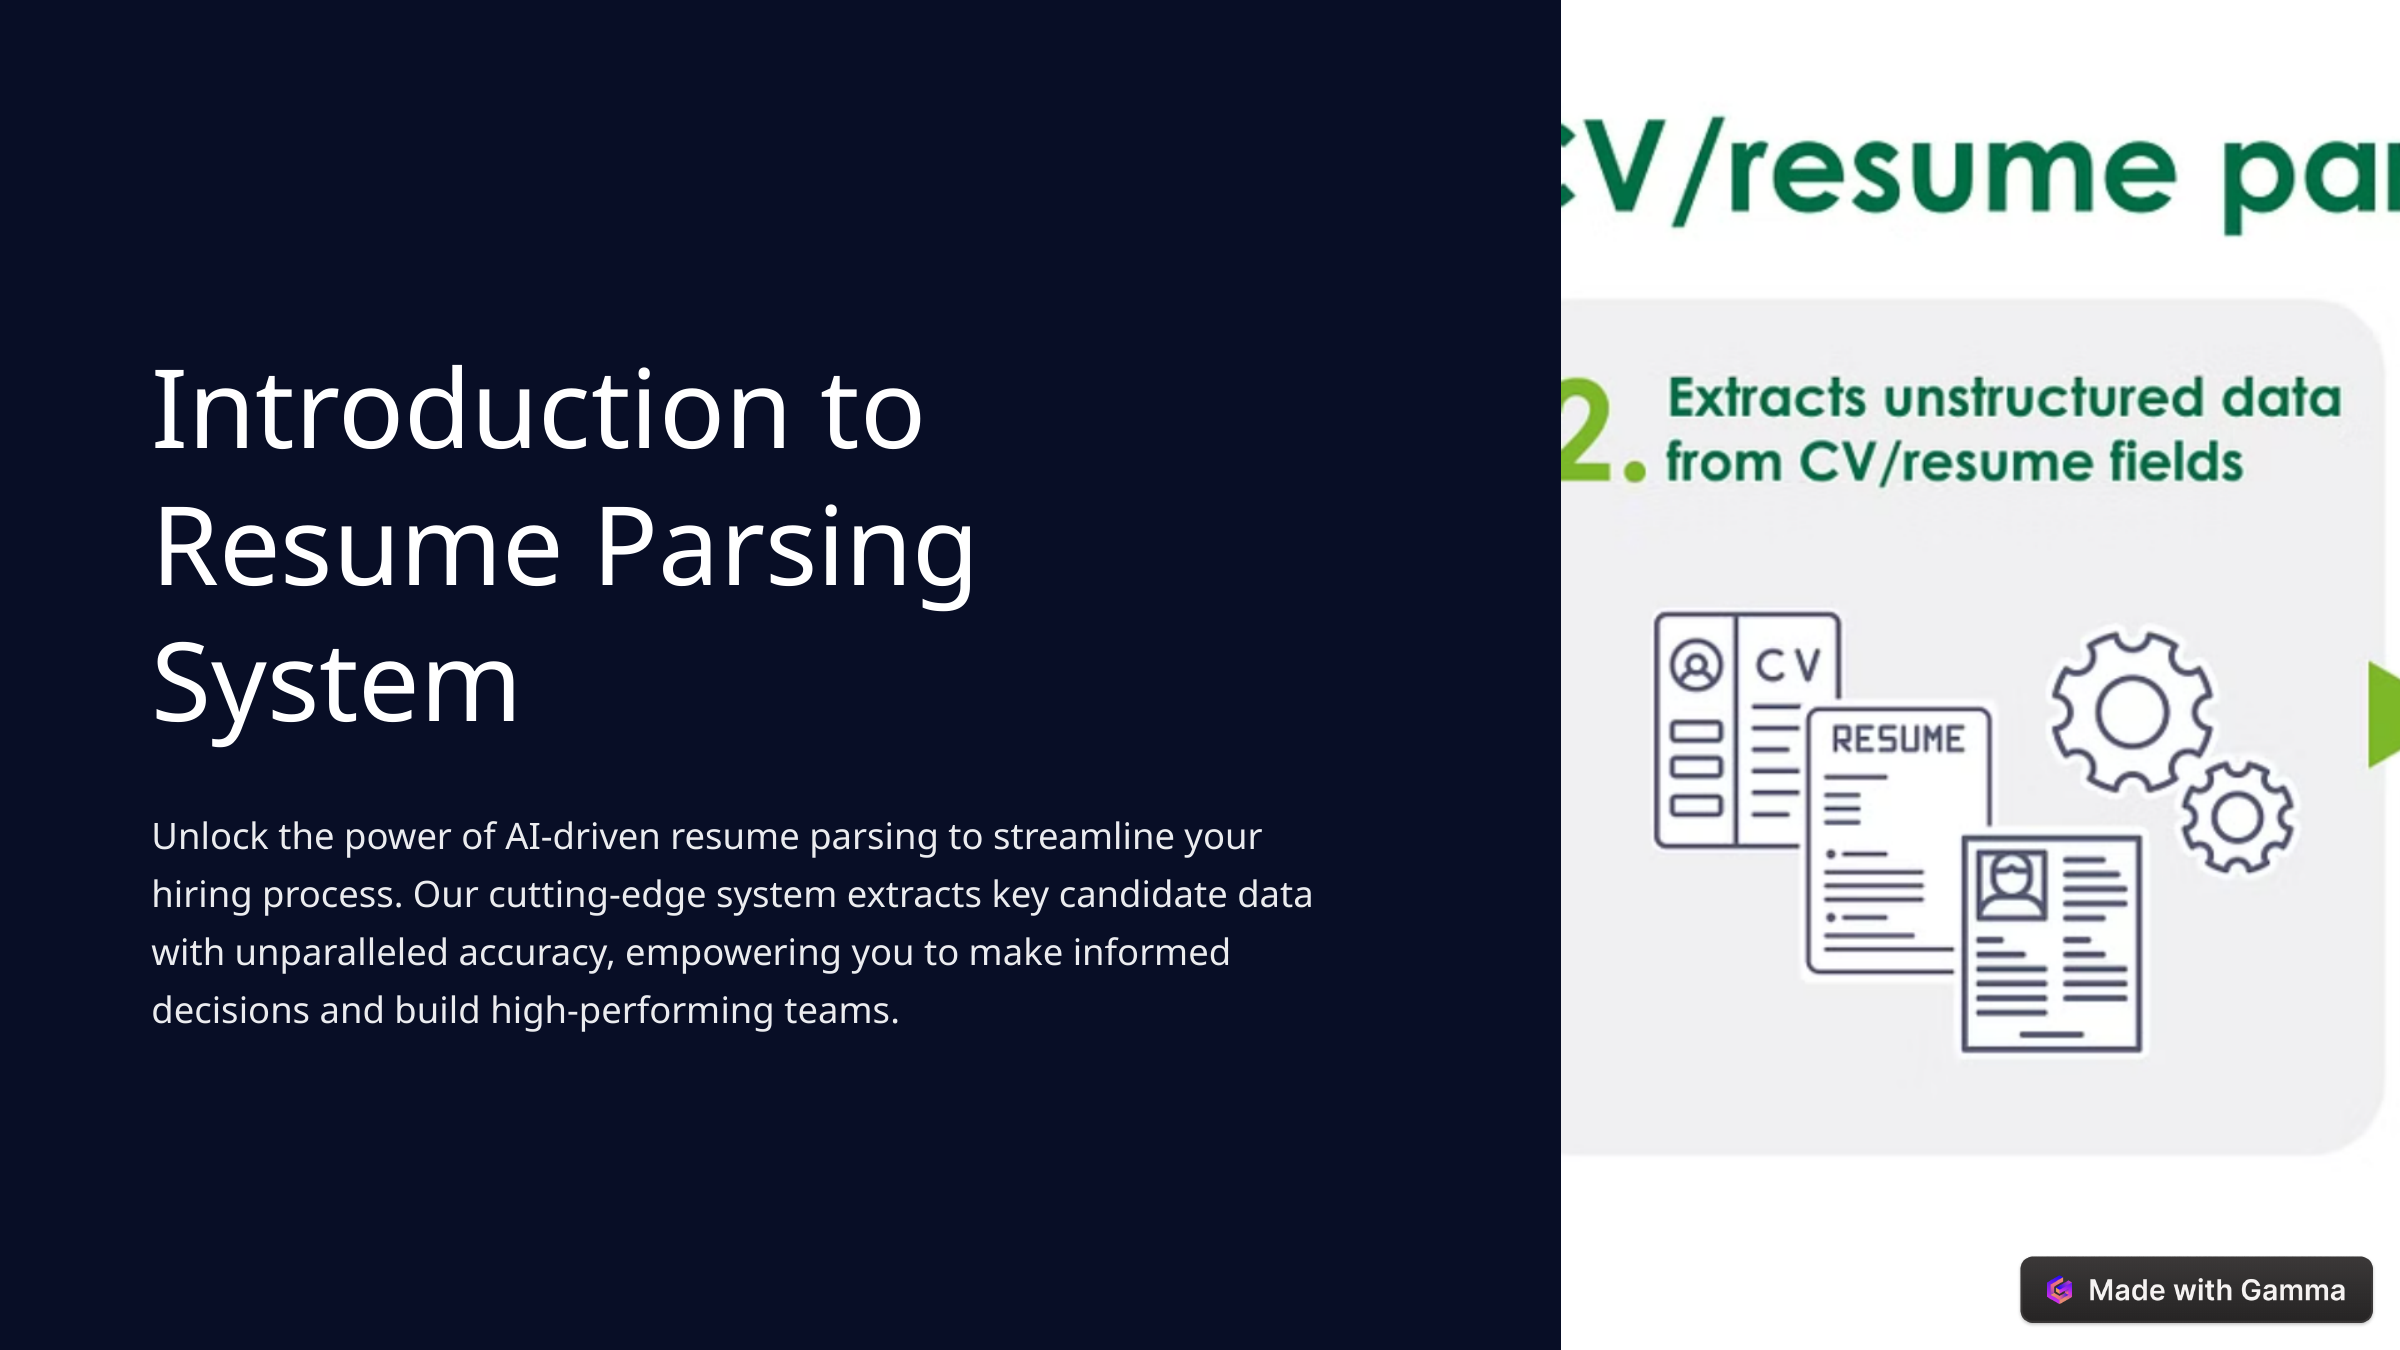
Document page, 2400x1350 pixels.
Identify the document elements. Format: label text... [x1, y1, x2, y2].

text_box Unlock the power of AI-driven resume parsing to streamline your hiring process. Our cutting-edge system extracts key candidate data with unparalleled accuracy, empowering you to make informed decisions and build high-performing teams. [136, 790, 1364, 1024]
text_box [0, 0, 1561, 1350]
text_box Introduction to Resume Parsing System [136, 326, 1364, 737]
picture [1561, 0, 2400, 1350]
